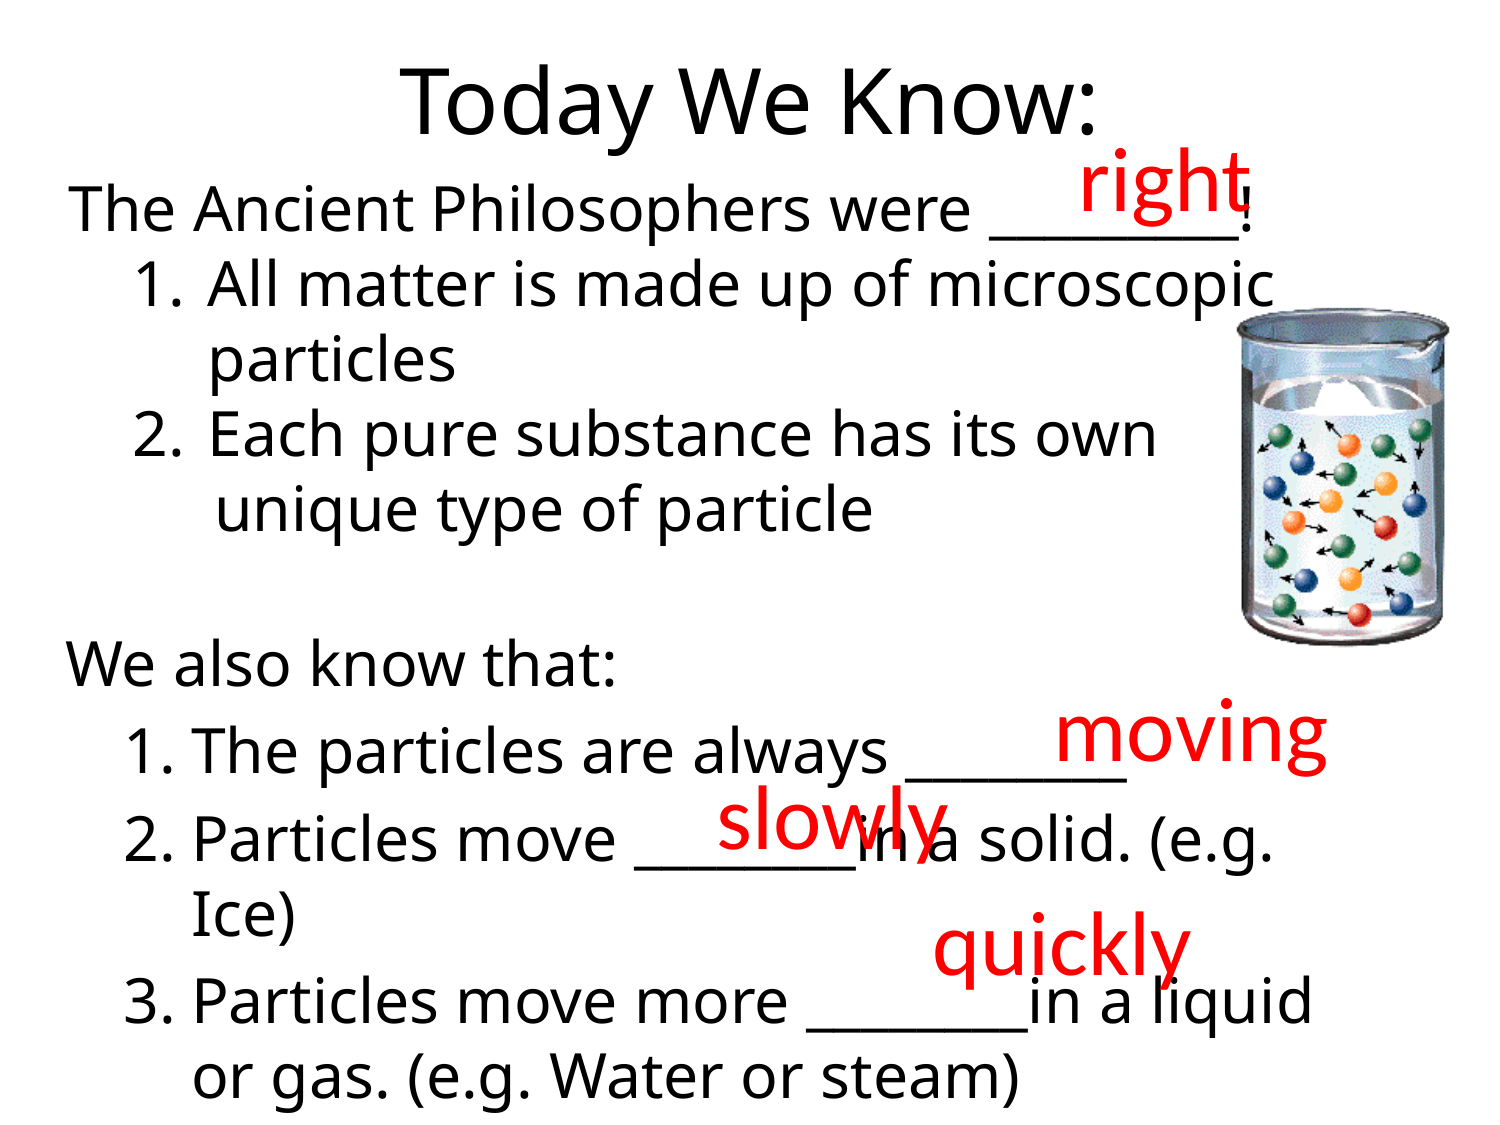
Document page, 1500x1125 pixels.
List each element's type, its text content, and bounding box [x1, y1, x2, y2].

text_box slowly [701, 750, 965, 876]
text_box The Ancient Philosophers were _________! All matter is made up of microscopic particles Each pure substance has its own unique type of particle [53, 161, 1458, 596]
title Today We Know: [75, 24, 1425, 161]
text_box quickly [917, 876, 1208, 1002]
text_box moving [1039, 662, 1344, 788]
list We also know that: The particles are always ________ Particles move ________in a solid. (e.g. Ice) Particles move more ________in a liquid or gas. (e.g. Water or steam) Temperature is a measure of how fast particles are moving! [50, 549, 1400, 1125]
picture [1230, 299, 1454, 663]
text_box right [1063, 112, 1268, 238]
